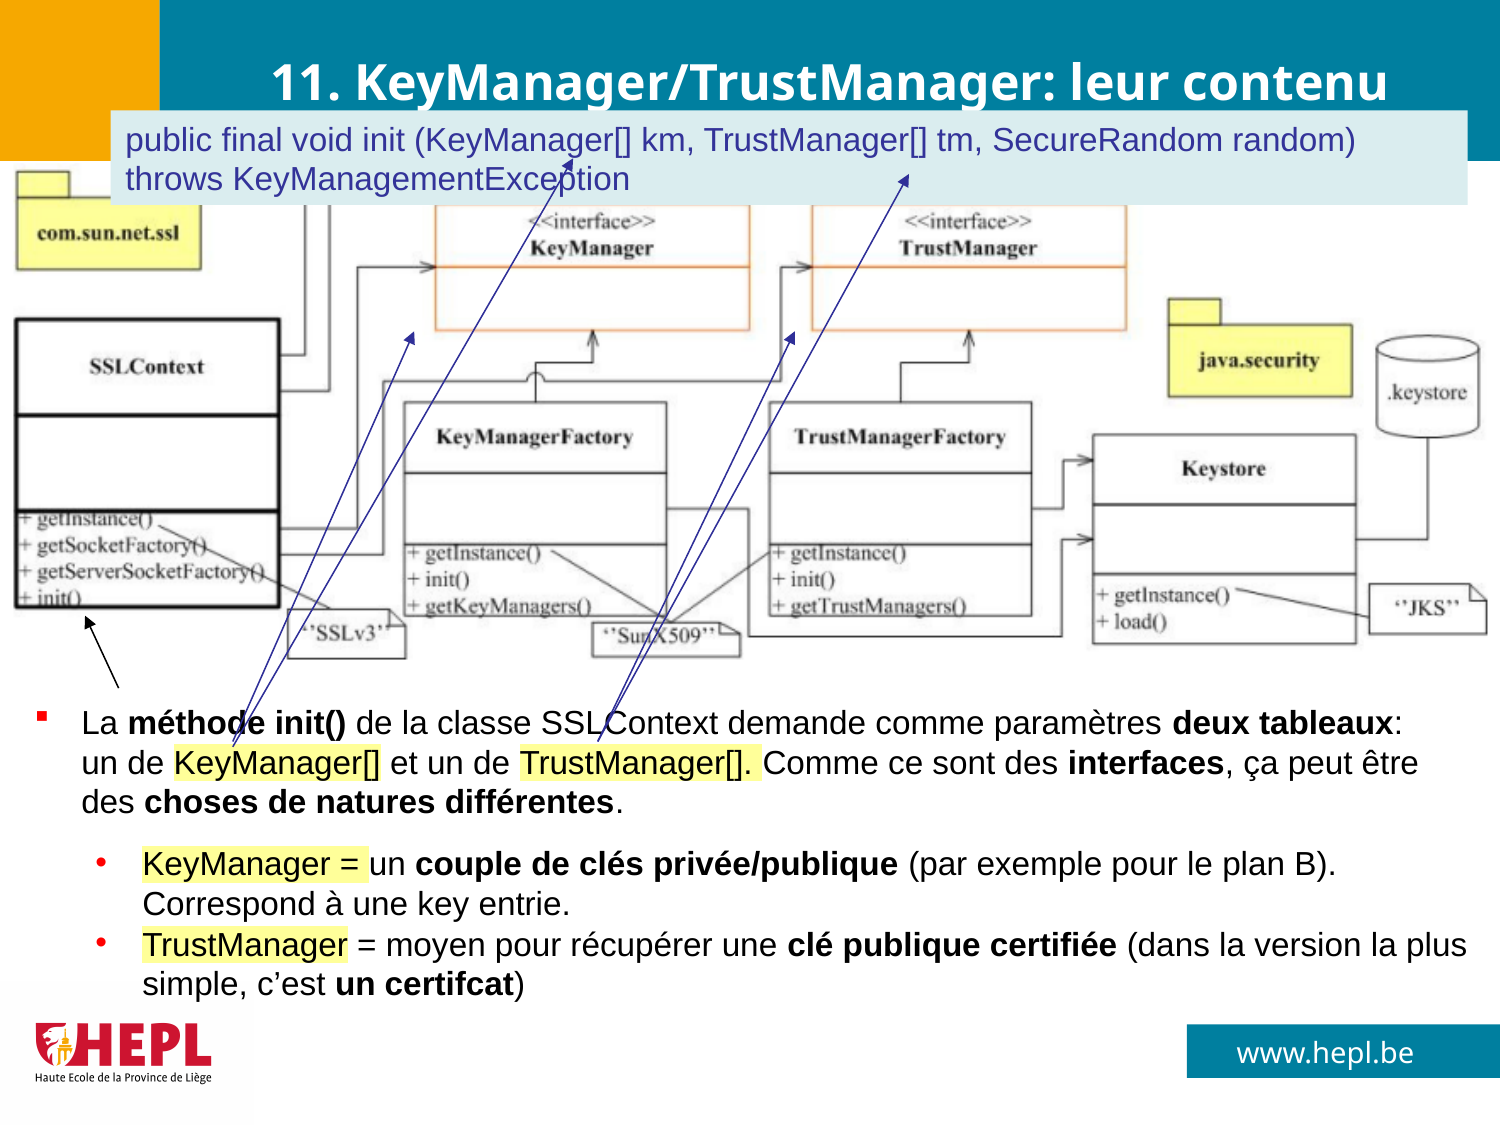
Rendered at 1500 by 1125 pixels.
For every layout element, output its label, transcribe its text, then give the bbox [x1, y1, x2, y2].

title 11. KeyManager/TrustManager: leur contenu [159, 0, 1500, 161]
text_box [232, 158, 574, 748]
picture [1, 163, 232, 665]
text_box KeyManager = un couple de clés privée/publique (par exemple pour le plan B). Correspond à une key entrie. [80, 835, 1437, 930]
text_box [84, 615, 119, 689]
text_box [597, 173, 910, 742]
text_box public final void init (KeyManager[] km, TrustManager[] tm, SecureRandom random) throws KeyManagementException [110, 110, 1468, 161]
picture [574, 163, 1498, 665]
text_box TrustManager = moyen pour récupérer une clé publique certifiée (dans la version la plus simple, c’est un certifcat) [80, 915, 1498, 1010]
text_box La méthode init() de la classe SSLContext demande comme paramètres deux tableaux: un de KeyManager[] et un de TrustManager[]. Comme ce sont des interfaces, ça peut être des choses de natures différentes. [19, 693, 1437, 828]
picture [0, 981, 254, 1125]
